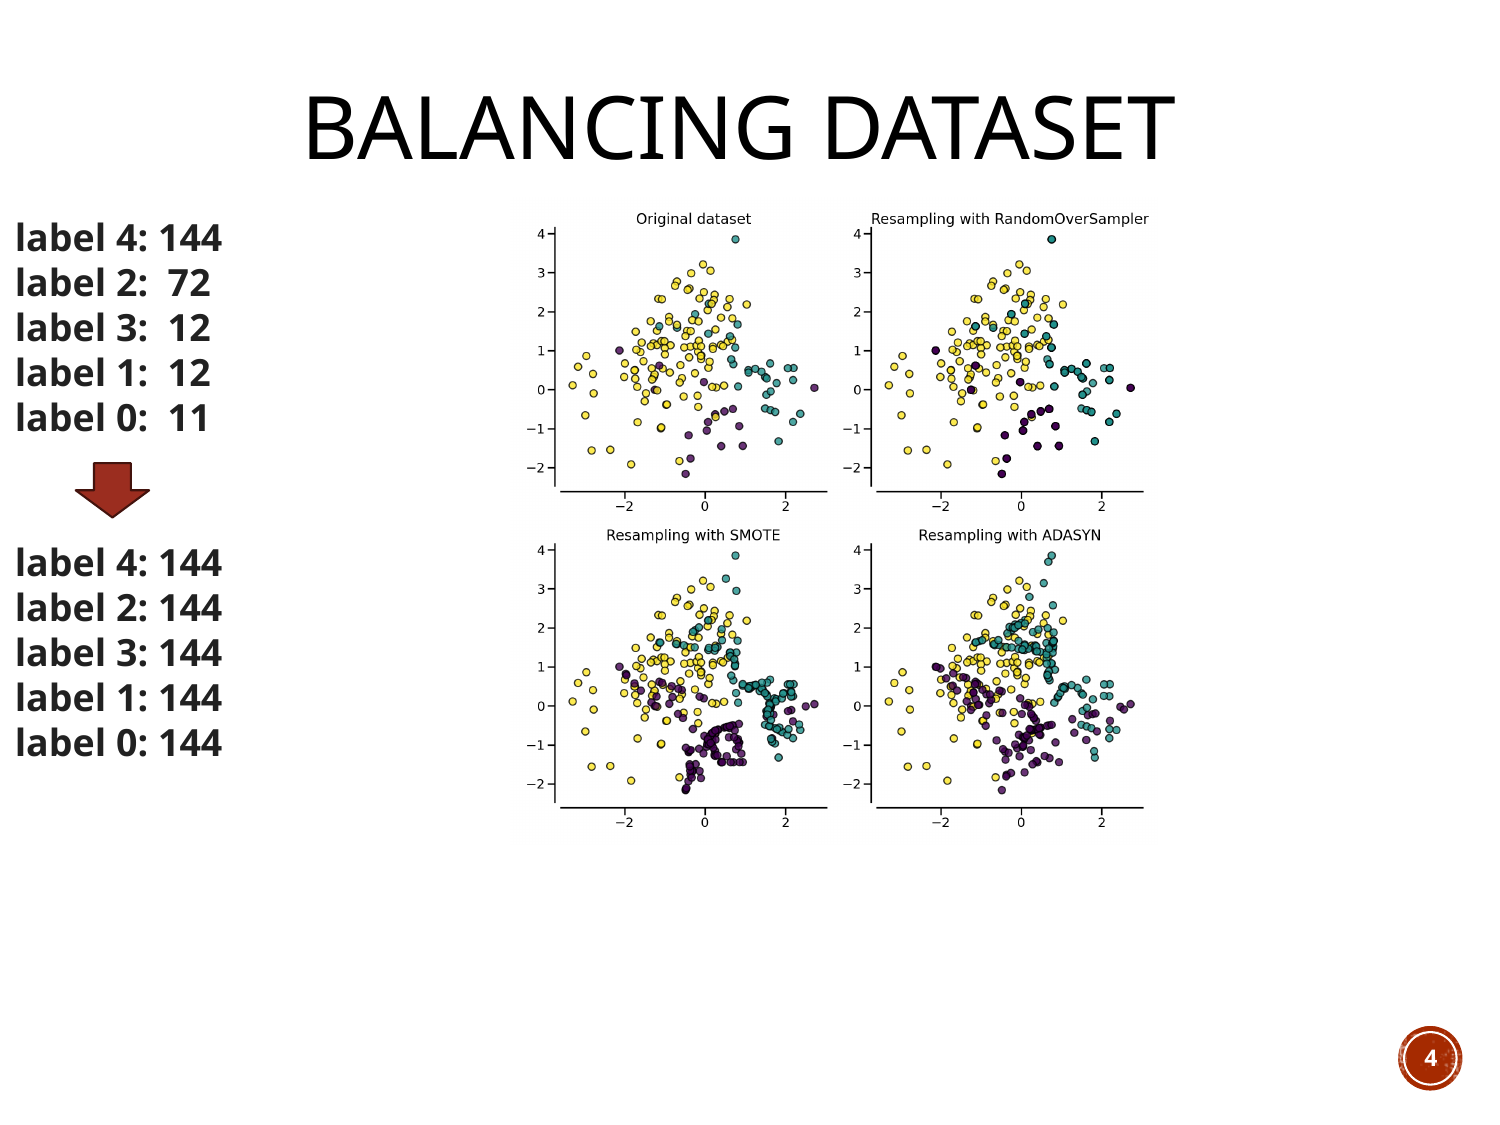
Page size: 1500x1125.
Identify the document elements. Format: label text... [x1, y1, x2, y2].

picture [510, 197, 1158, 845]
slide_number 4 [1391, 1028, 1471, 1089]
title Balancing dataset [112, 55, 1388, 207]
text_box label 4: 144 label 2: 144 label 3: 144 label 1: 144 label 0: 144 [0, 531, 240, 772]
text_box label 4: 144 label 2: 72 label 3: 12 label 1: 12 label 0: 11 [0, 206, 240, 447]
text_box [74, 462, 151, 519]
